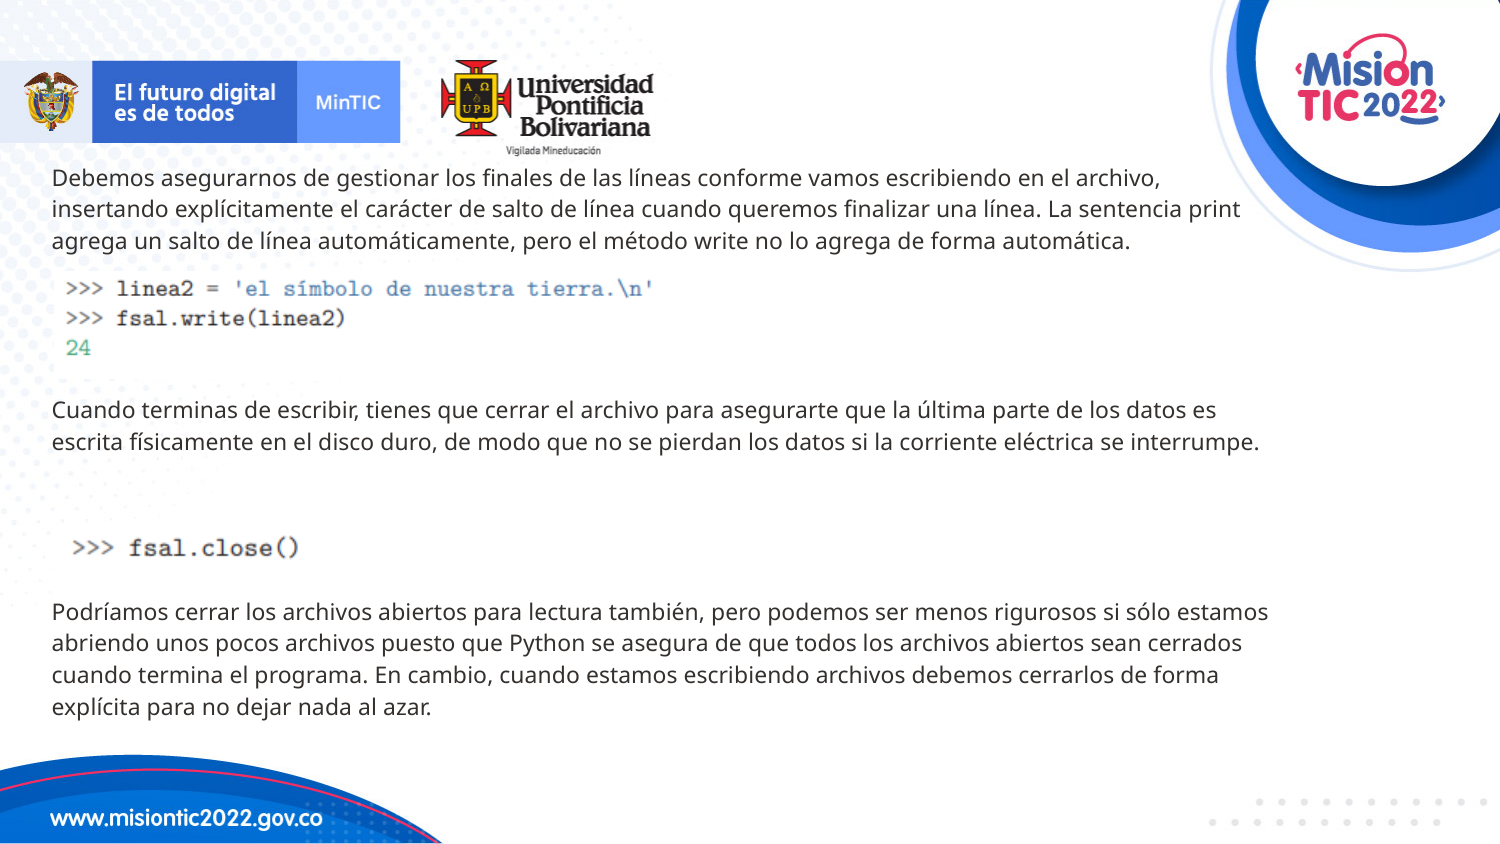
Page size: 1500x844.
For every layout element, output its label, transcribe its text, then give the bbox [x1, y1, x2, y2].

text_box Debemos asegurarnos de gestionar los finales de las líneas conforme vamos escribiendo en el archivo, insertando explícitamente el carácter de salto de línea cuando queremos finalizar una línea. La sentencia print agrega un salto de línea automáticamente, pero el método write no lo agrega de forma automática. Cuando terminas de escribir, tienes que cerrar el archivo para asegurarte que la última parte de los datos es escrita físicamente en el disco duro, de modo que no se pierdan los datos si la corriente eléctrica se interrumpe. Podríamos cerrar los archivos abiertos para lectura también, pero podemos ser menos rigurosos si sólo estamos abriendo unos pocos archivos puesto que Python se asegura de que todos los archivos abiertos sean cerrados cuando termina el programa. En cambio, cuando estamos escribiendo archivos debemos cerrarlos de forma explícita para no dejar nada al azar. [36, 144, 1298, 844]
picture [0, 0, 1500, 844]
picture [54, 523, 359, 596]
picture [54, 271, 676, 379]
